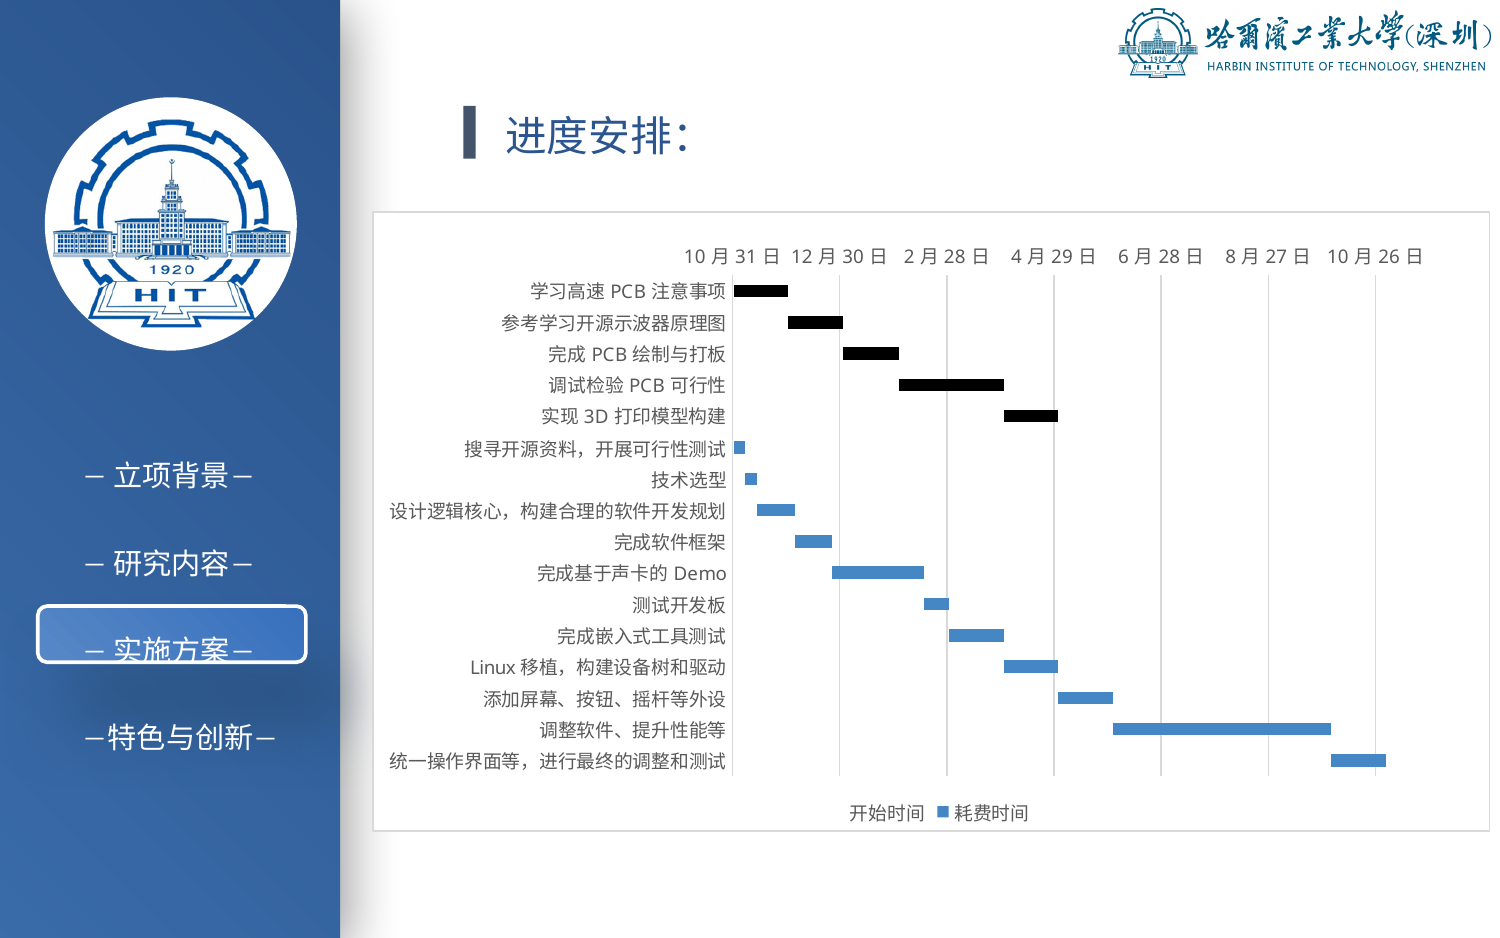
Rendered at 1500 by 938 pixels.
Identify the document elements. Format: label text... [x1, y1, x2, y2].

picture [46, 108, 298, 339]
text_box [0, 0, 341, 938]
text_box [461, 104, 478, 161]
picture [1117, 8, 1491, 78]
text_box 进度安排： [490, 102, 729, 168]
chart [371, 211, 1491, 833]
